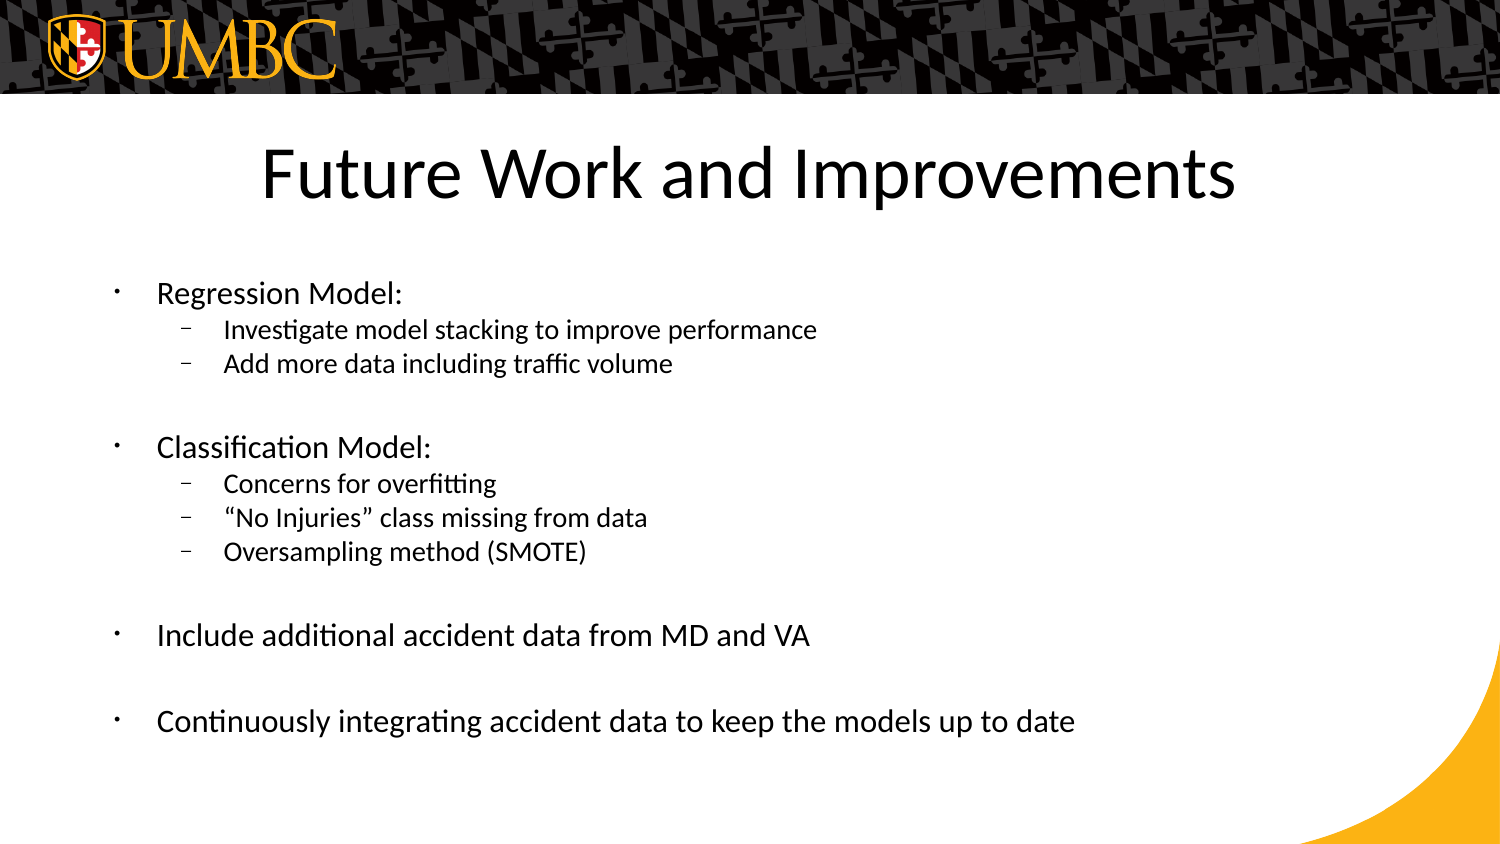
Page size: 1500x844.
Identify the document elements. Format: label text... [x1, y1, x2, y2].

list Regression Model: Investigate model stacking to improve performance Add more data including traffic volume Classification Model: Concerns for overfitting “No Injuries” class missing from data Oversampling method (SMOTE) Include additional accident data from MD and VA Continuously integrating accident data to keep the models up to date [75, 264, 1425, 754]
title Future Work and Improvements [75, 115, 1425, 221]
picture [0, 0, 1500, 94]
picture [1299, 639, 1500, 844]
